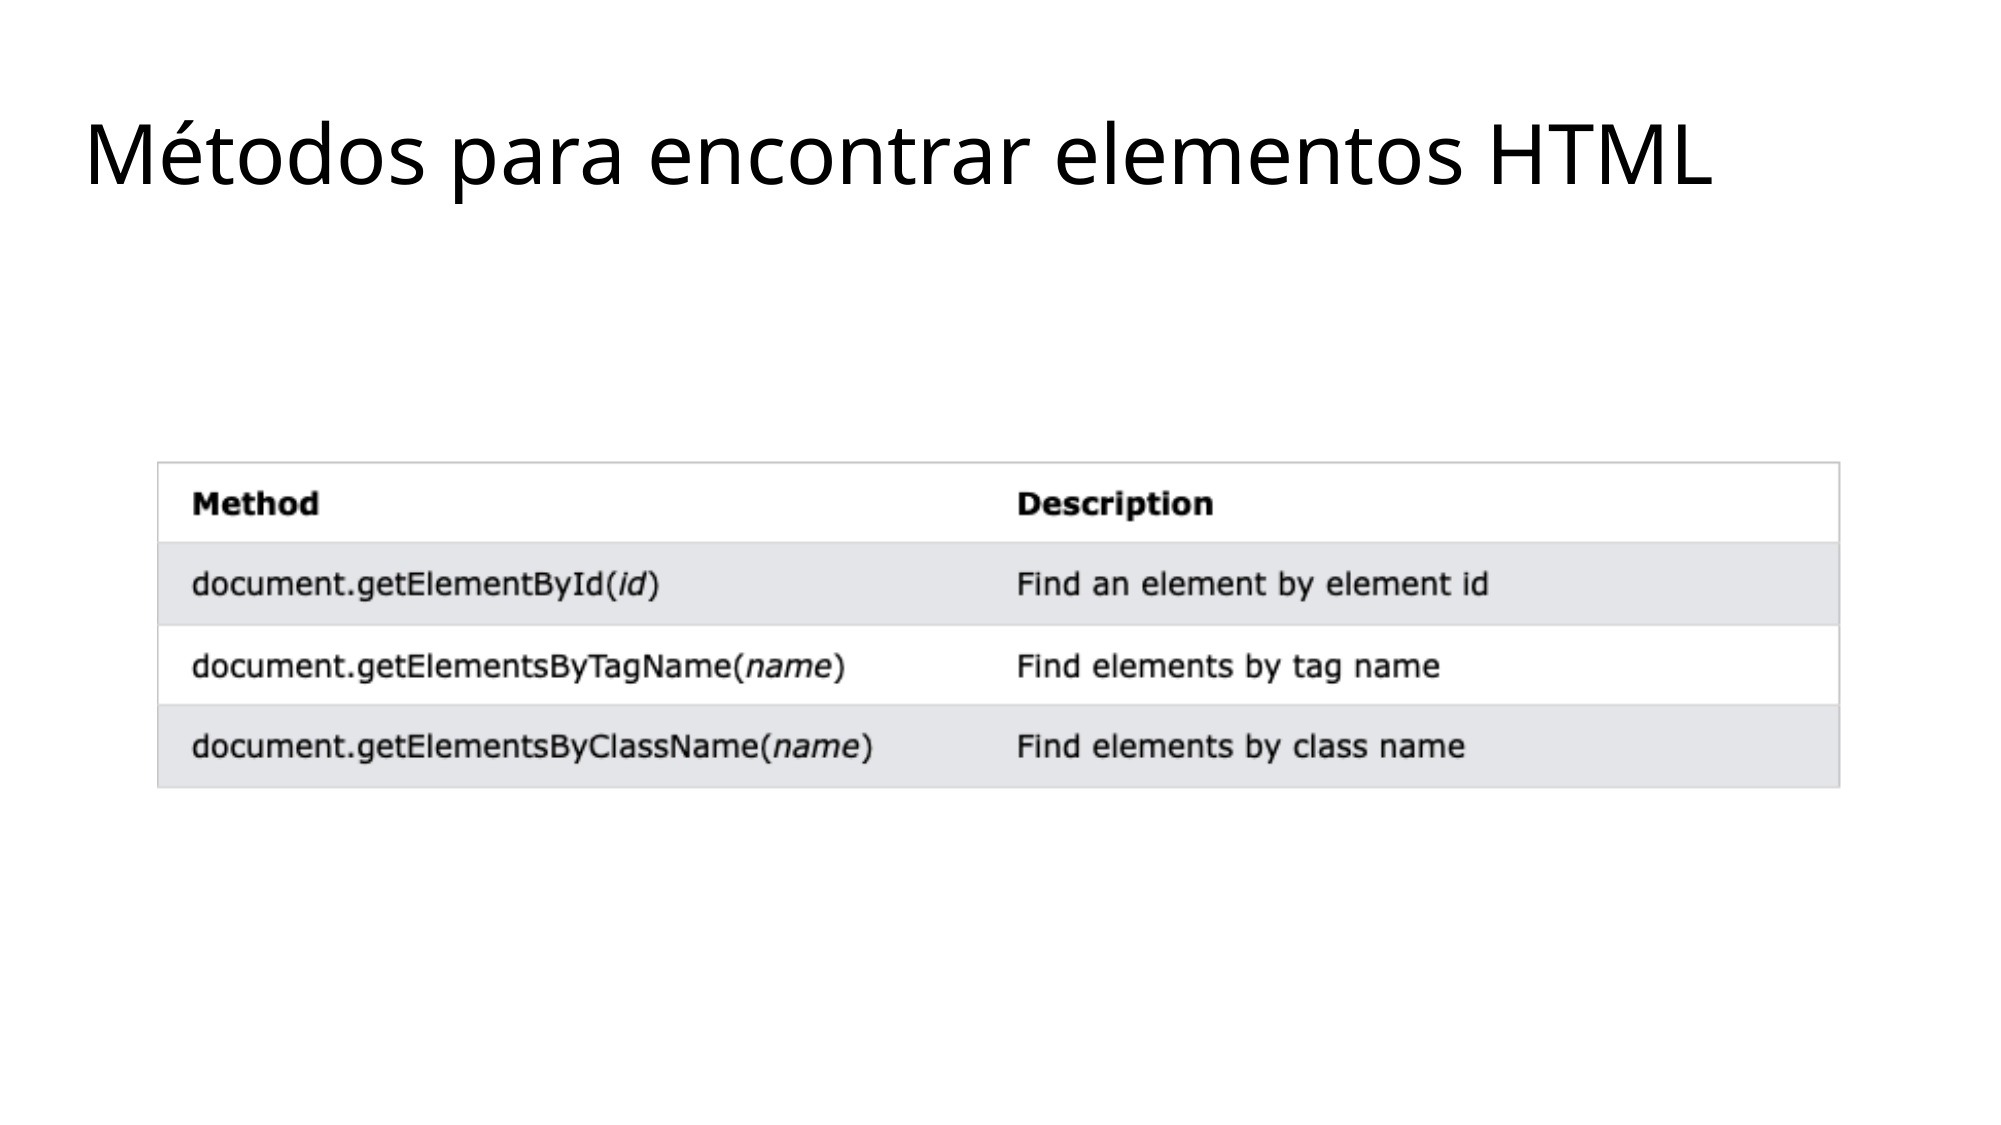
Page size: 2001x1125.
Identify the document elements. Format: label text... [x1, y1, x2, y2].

picture [157, 460, 1843, 795]
title Métodos para encontrar elementos HTML [68, 97, 1932, 232]
